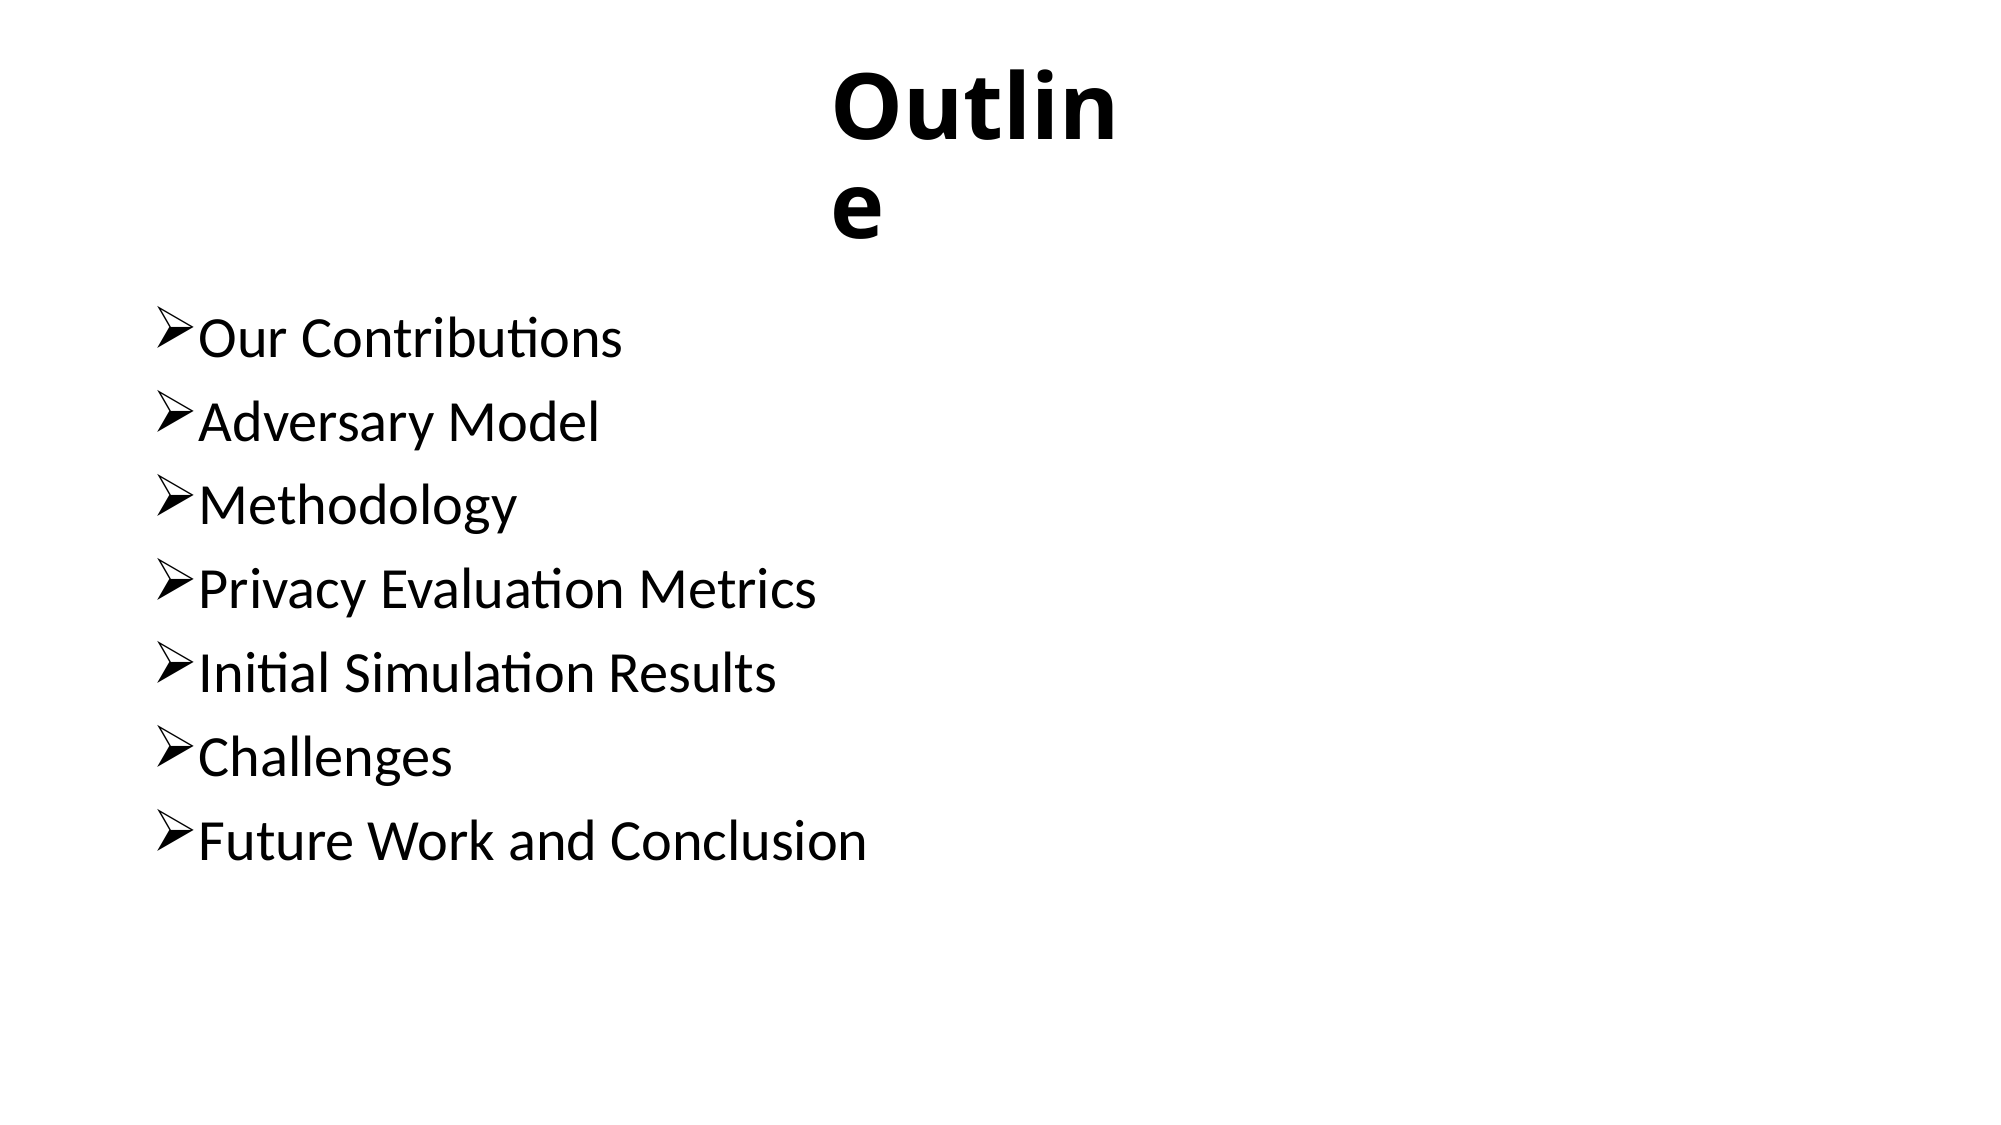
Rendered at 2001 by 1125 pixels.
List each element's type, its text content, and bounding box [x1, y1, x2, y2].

list Our Contributions Adversary Model Methodology Privacy Evaluation Metrics Initial Simulation Results Challenges Future Work and Conclusion [137, 299, 1863, 1014]
title Outline [815, 50, 1185, 268]
